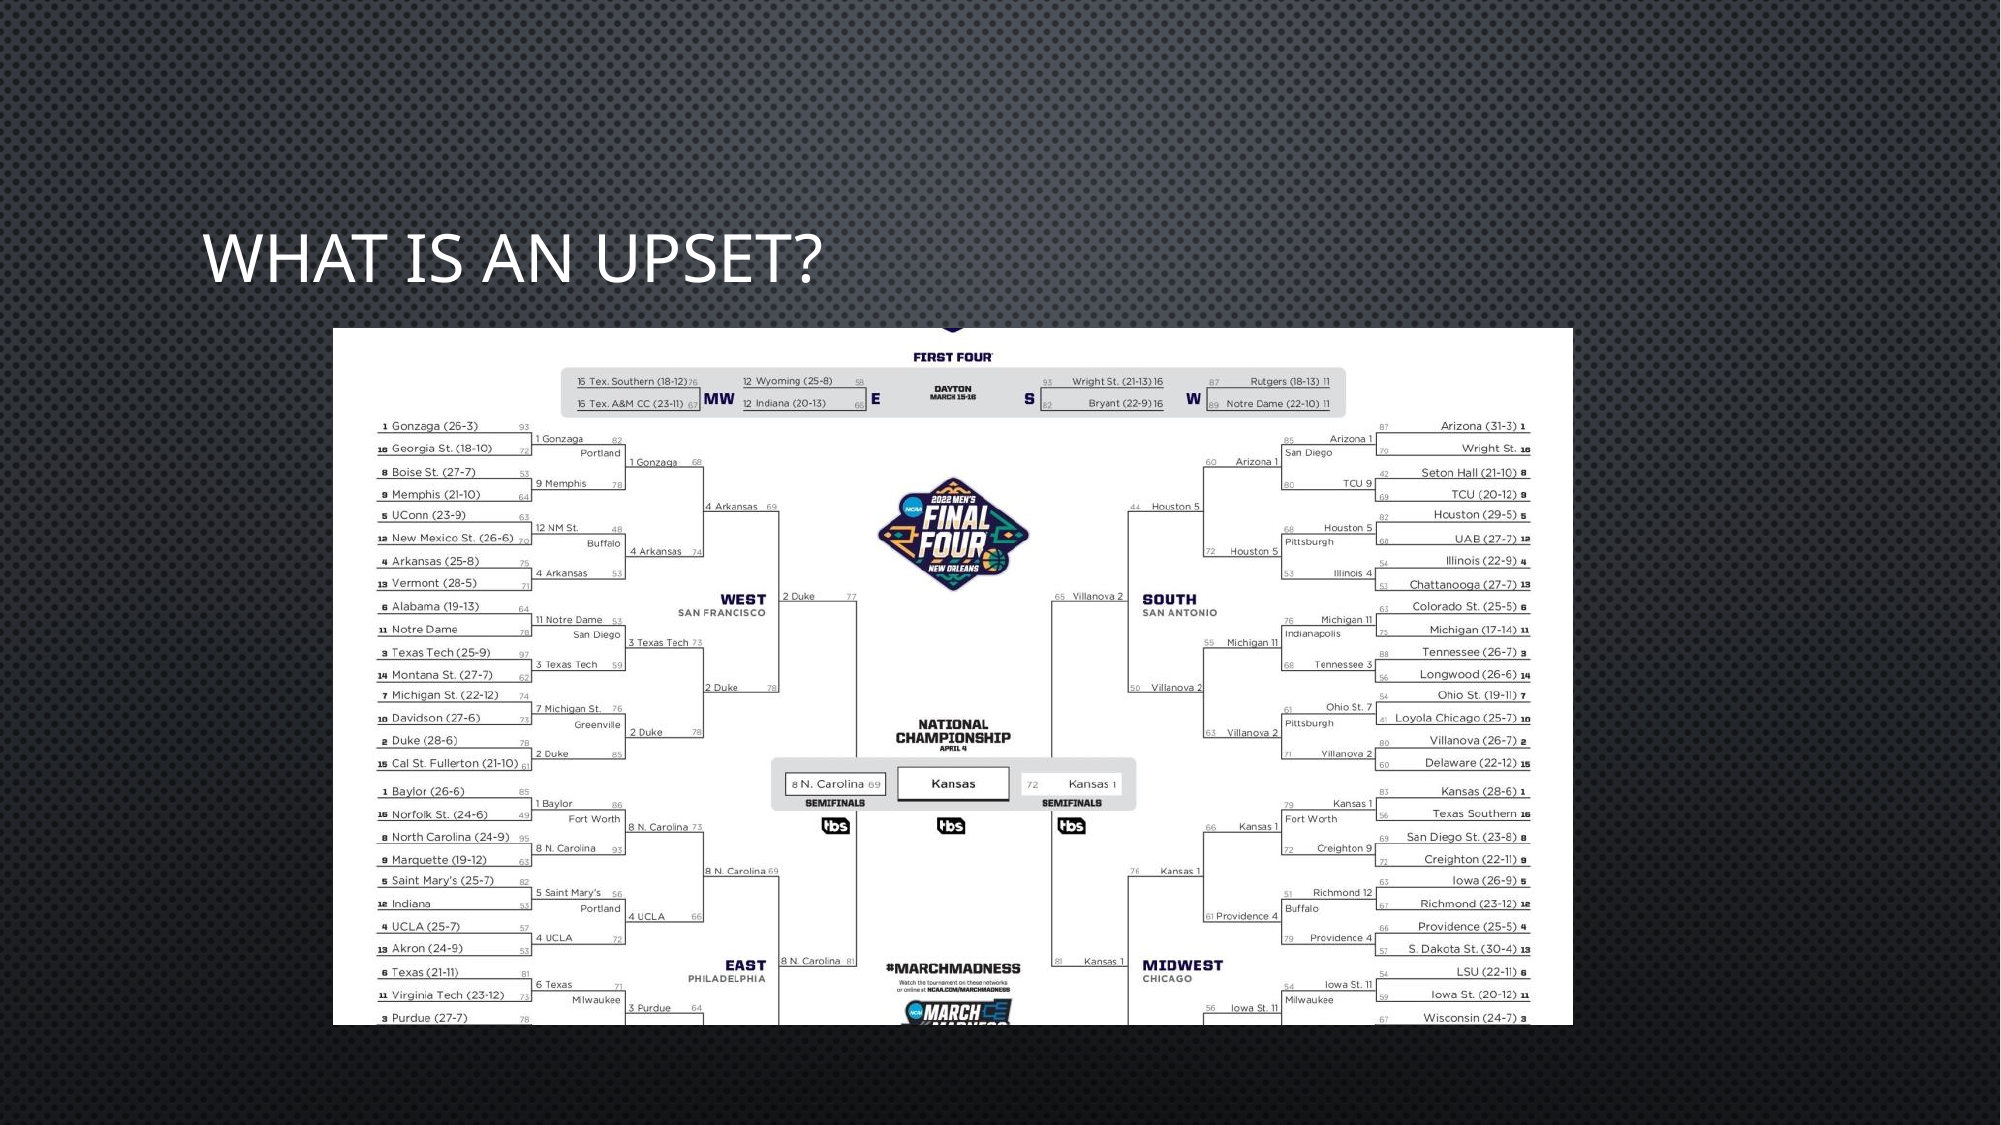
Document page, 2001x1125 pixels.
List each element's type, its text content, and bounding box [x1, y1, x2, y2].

title What is an Upset? [187, 99, 1813, 413]
picture [333, 327, 1573, 1026]
